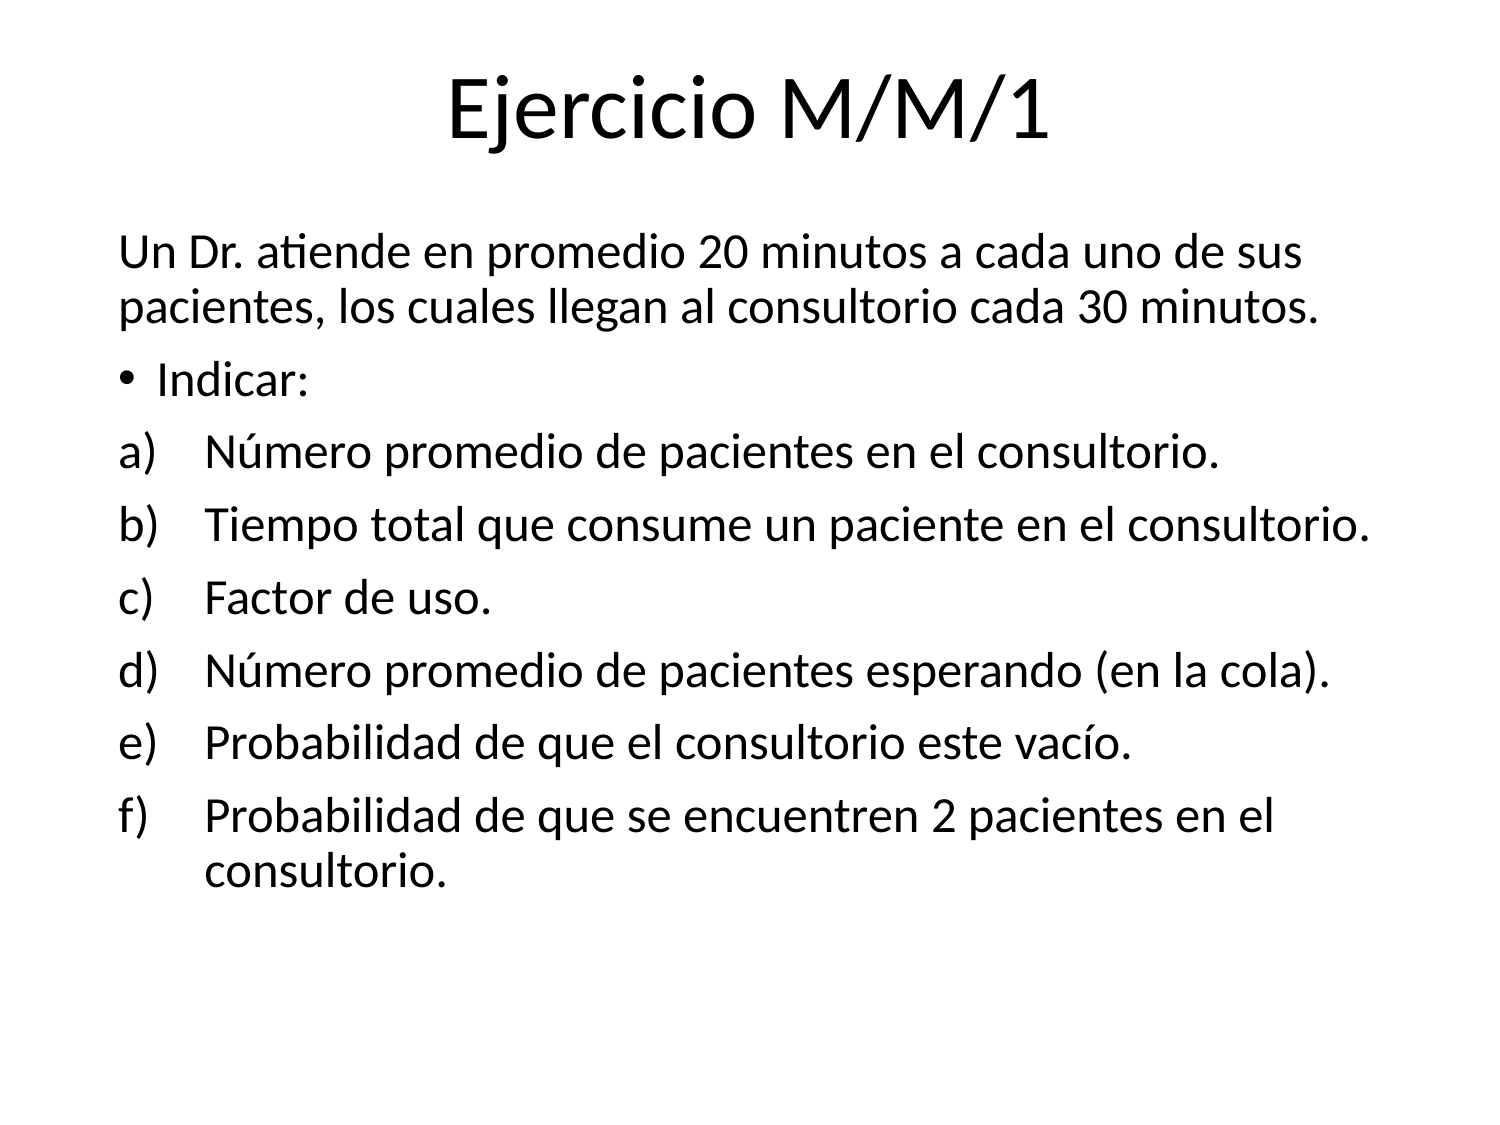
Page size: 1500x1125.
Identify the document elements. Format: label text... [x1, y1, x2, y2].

title Ejercicio M/M/1 [103, 0, 1397, 217]
list Un Dr. atiende en promedio 20 minutos a cada uno de sus pacientes, los cuales llegan al consultorio cada 30 minutos. Indicar: Número promedio de pacientes en el consultorio. Tiempo total que consume un paciente en el consultorio. Factor de uso. Número promedio de pacientes esperando (en la cola). Probabilidad de que el consultorio este vacío. Probabilidad de que se encuentren 2 pacientes en el consultorio. [103, 217, 1397, 932]
